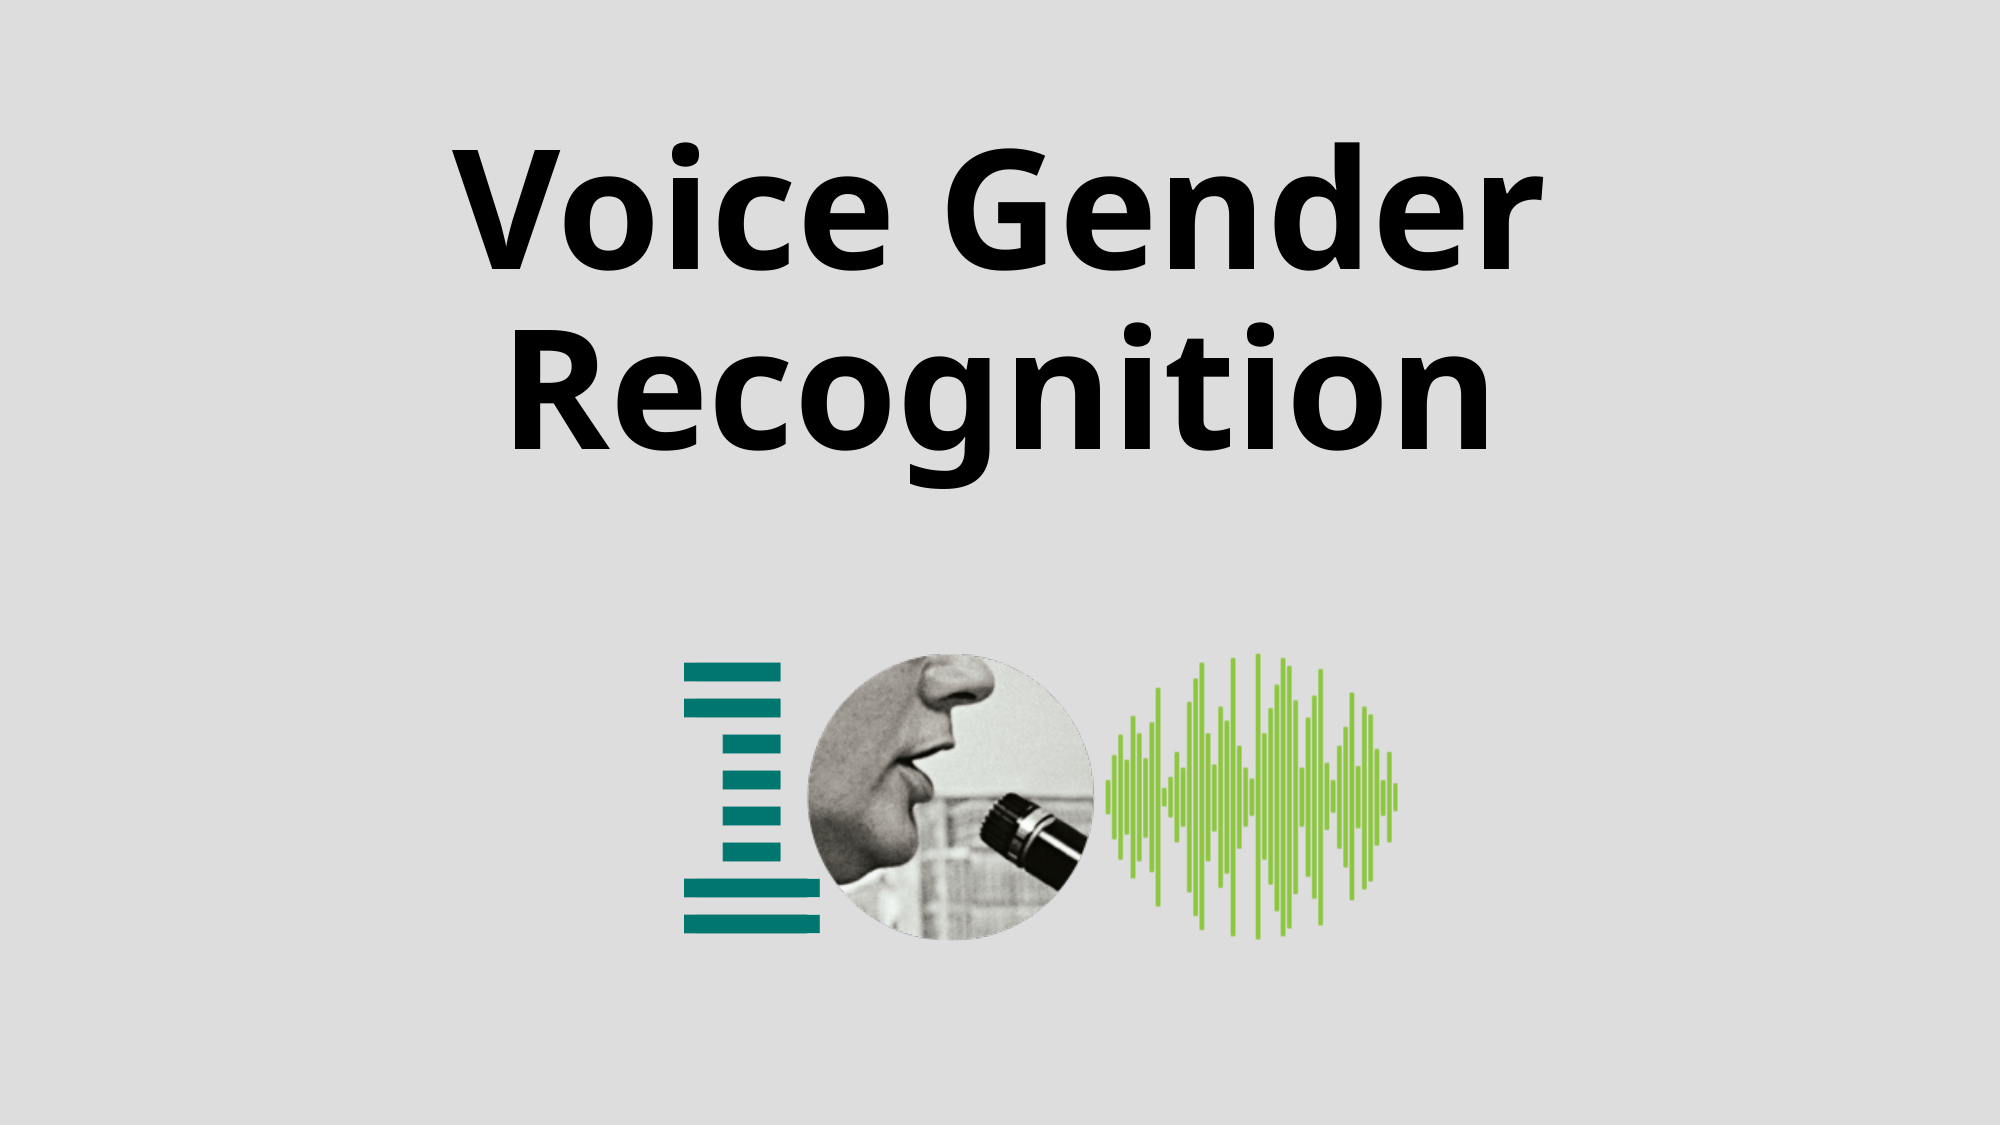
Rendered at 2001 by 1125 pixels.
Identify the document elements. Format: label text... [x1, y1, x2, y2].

title Voice Gender Recognition [81, 101, 1919, 494]
picture [683, 544, 1528, 1051]
